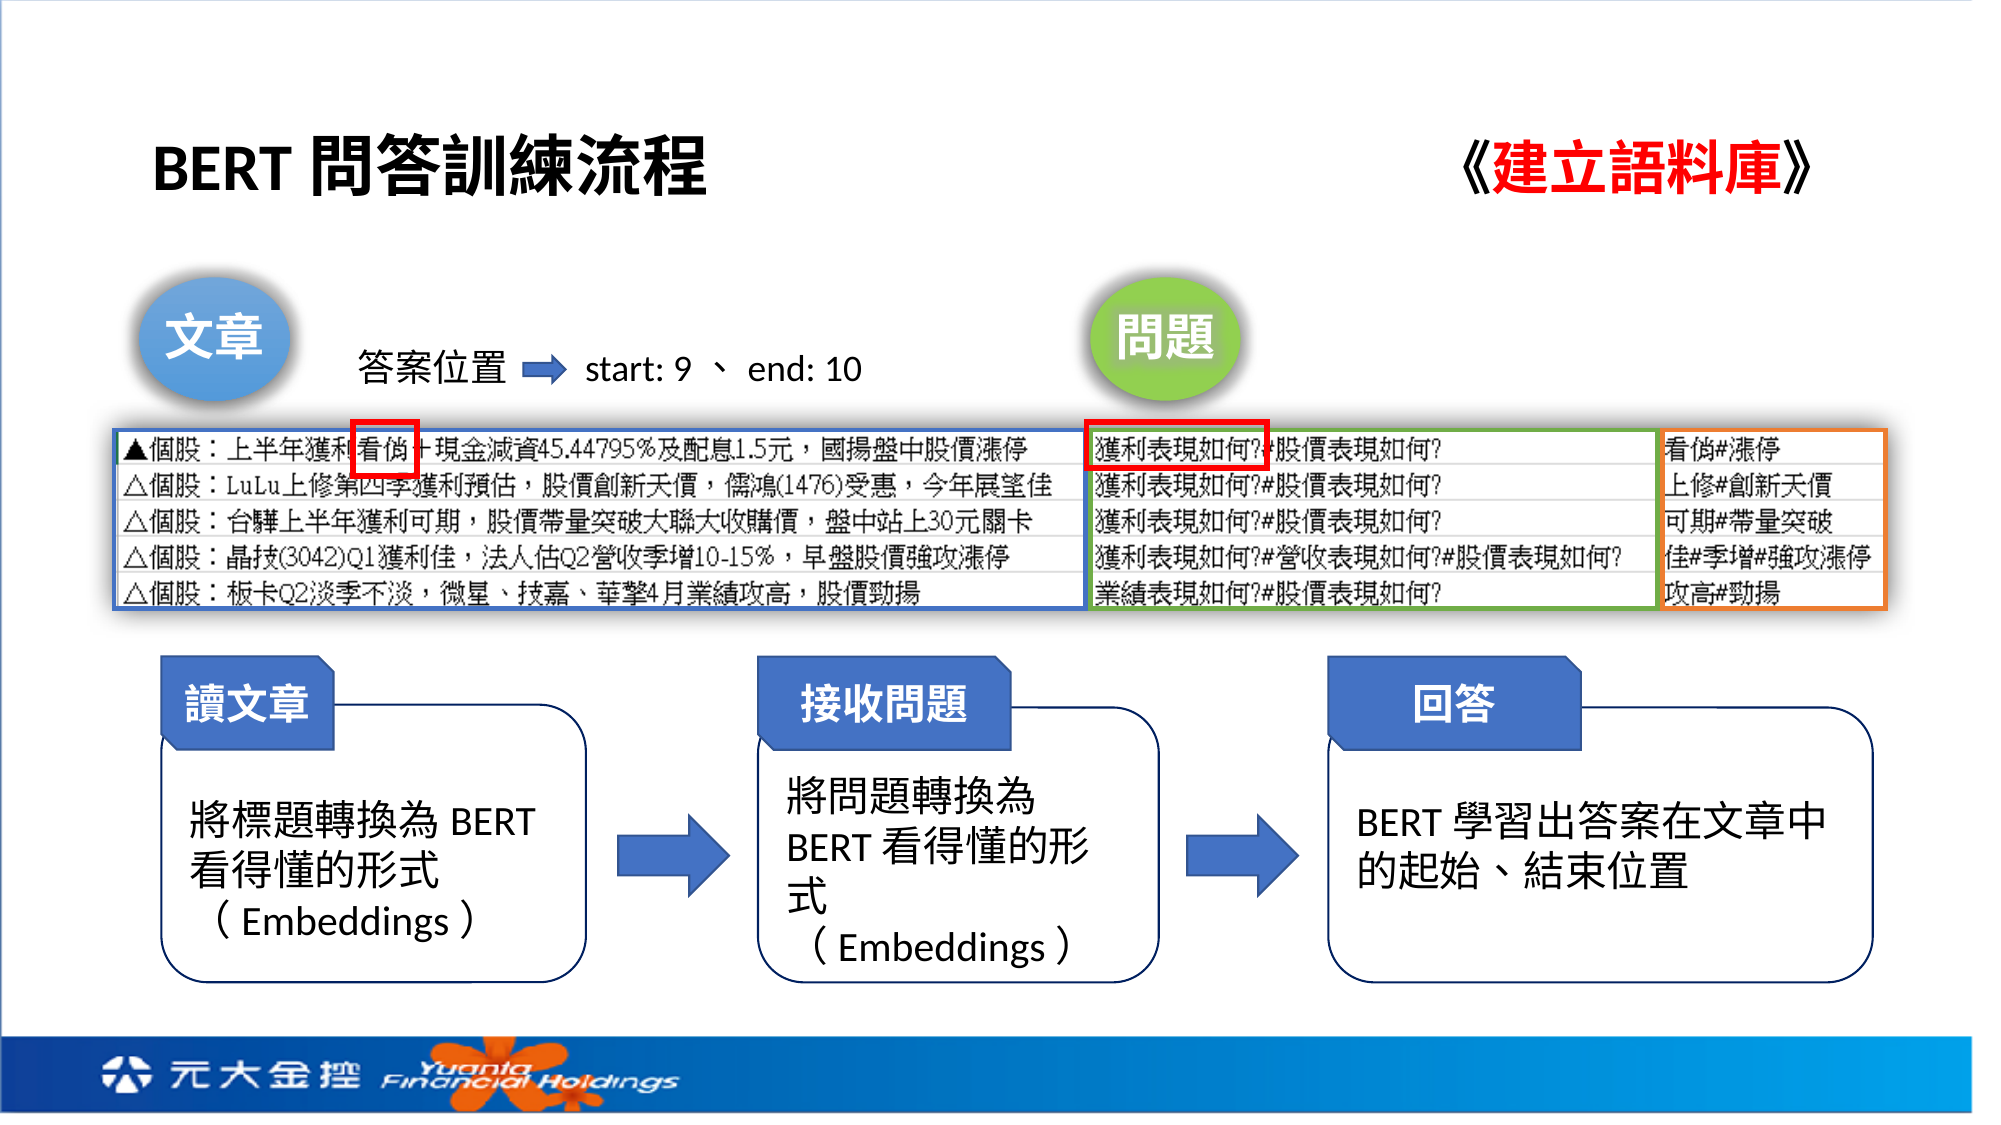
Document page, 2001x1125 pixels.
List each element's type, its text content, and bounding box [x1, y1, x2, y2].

text_box [617, 813, 731, 898]
text_box 《建立語料庫》 [1009, 62, 1857, 277]
text_box 回答 [1327, 655, 1582, 751]
title BERT問答訓練流程 [137, 59, 1863, 277]
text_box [114, 277, 1886, 609]
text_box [161, 656, 586, 983]
text_box BERT學習出答案在文章中的起始、結束位置 [1327, 706, 1874, 984]
picture [0, 0, 2001, 1125]
text_box [1186, 813, 1300, 898]
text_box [757, 656, 1159, 983]
